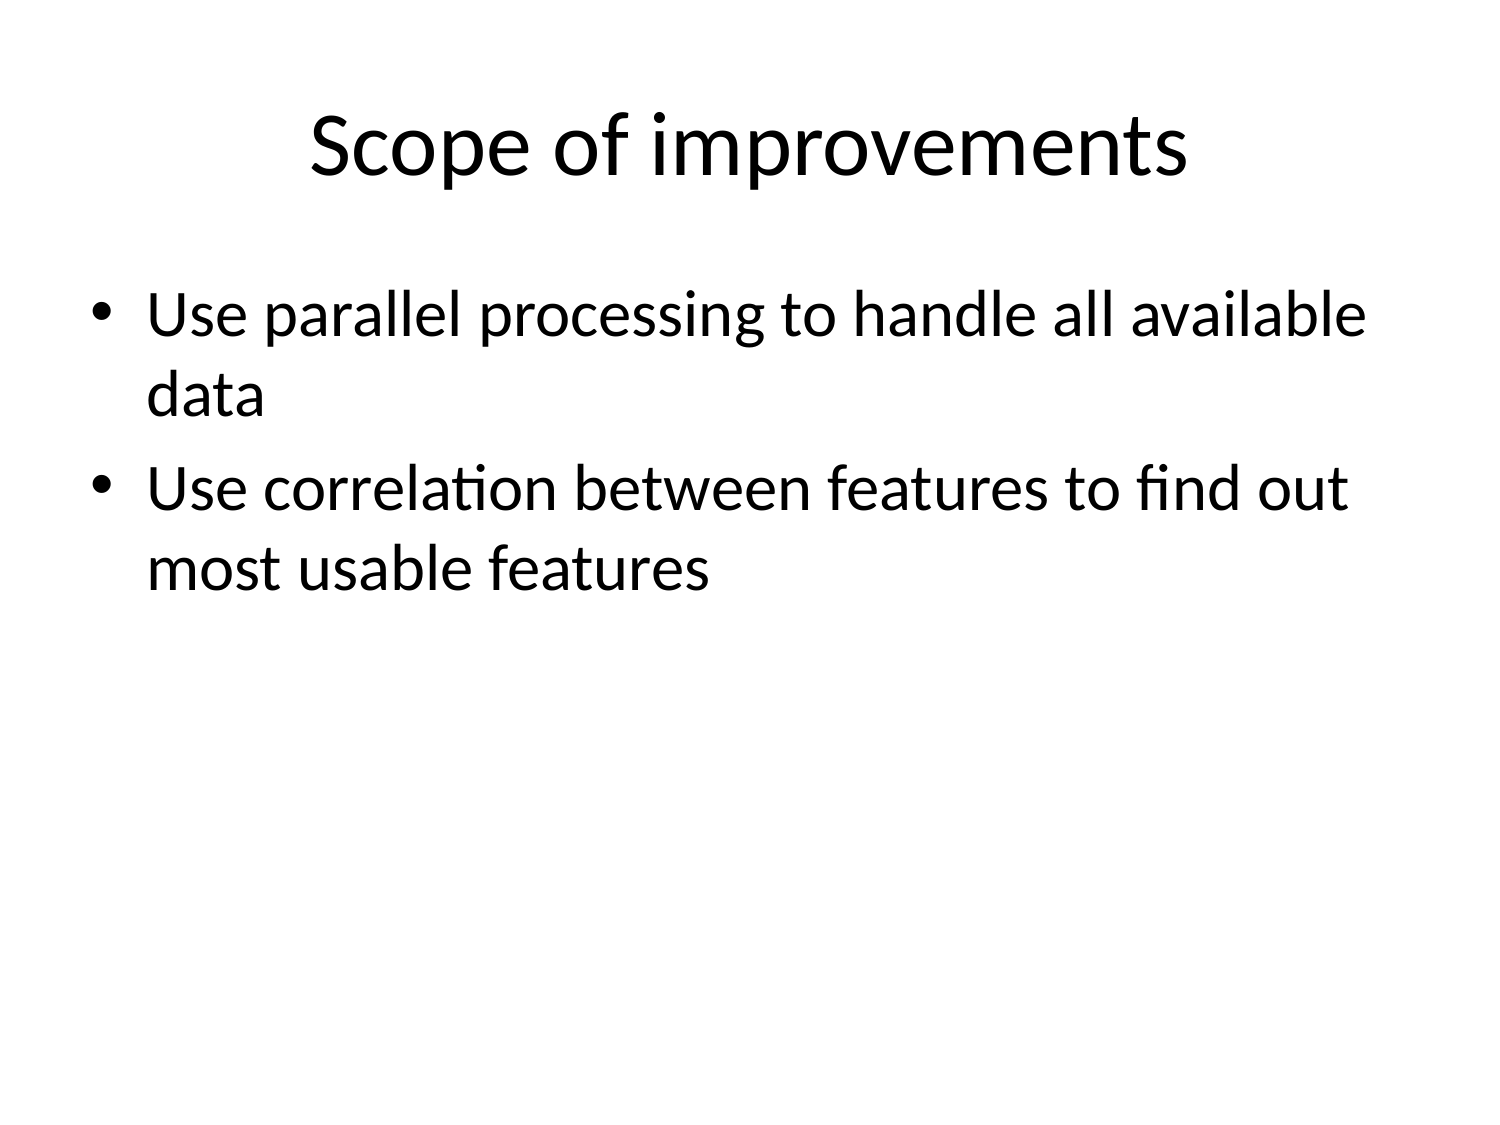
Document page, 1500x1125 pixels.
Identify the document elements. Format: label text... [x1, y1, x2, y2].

list Use parallel processing to handle all available data Use correlation between features to find out most usable features [75, 262, 1425, 1005]
title Scope of improvements [75, 45, 1425, 233]
